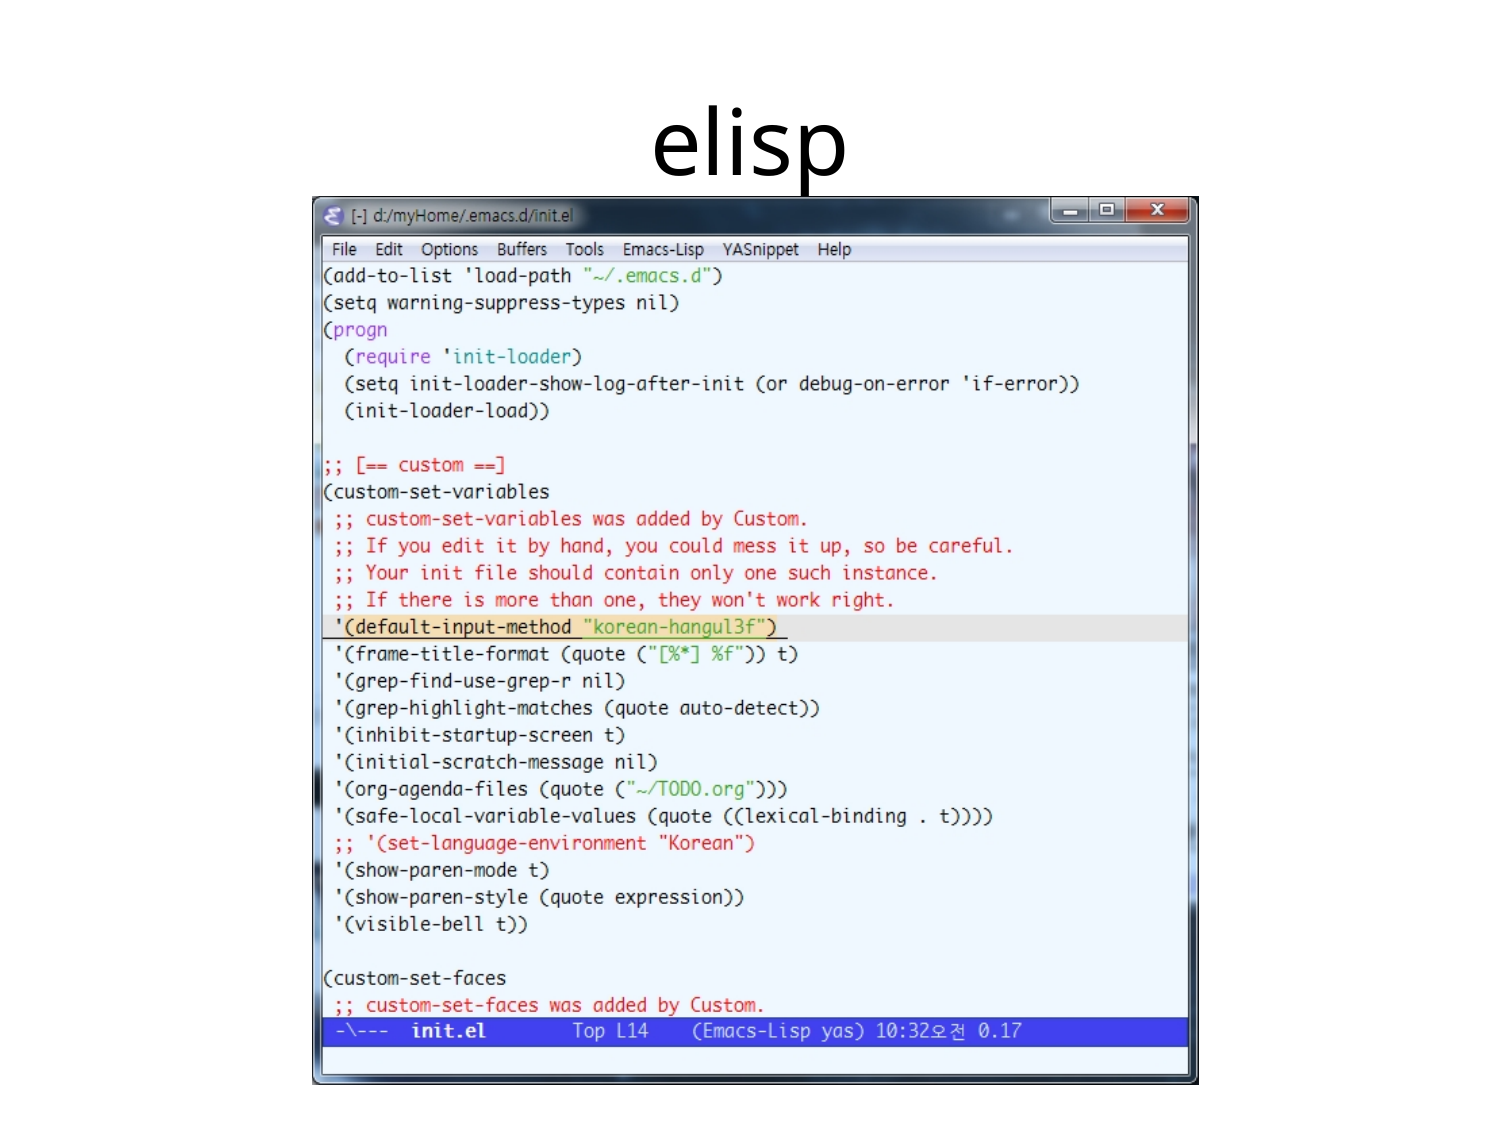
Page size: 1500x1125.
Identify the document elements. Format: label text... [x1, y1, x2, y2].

picture [312, 196, 1200, 1086]
title elisp [75, 45, 1425, 233]
